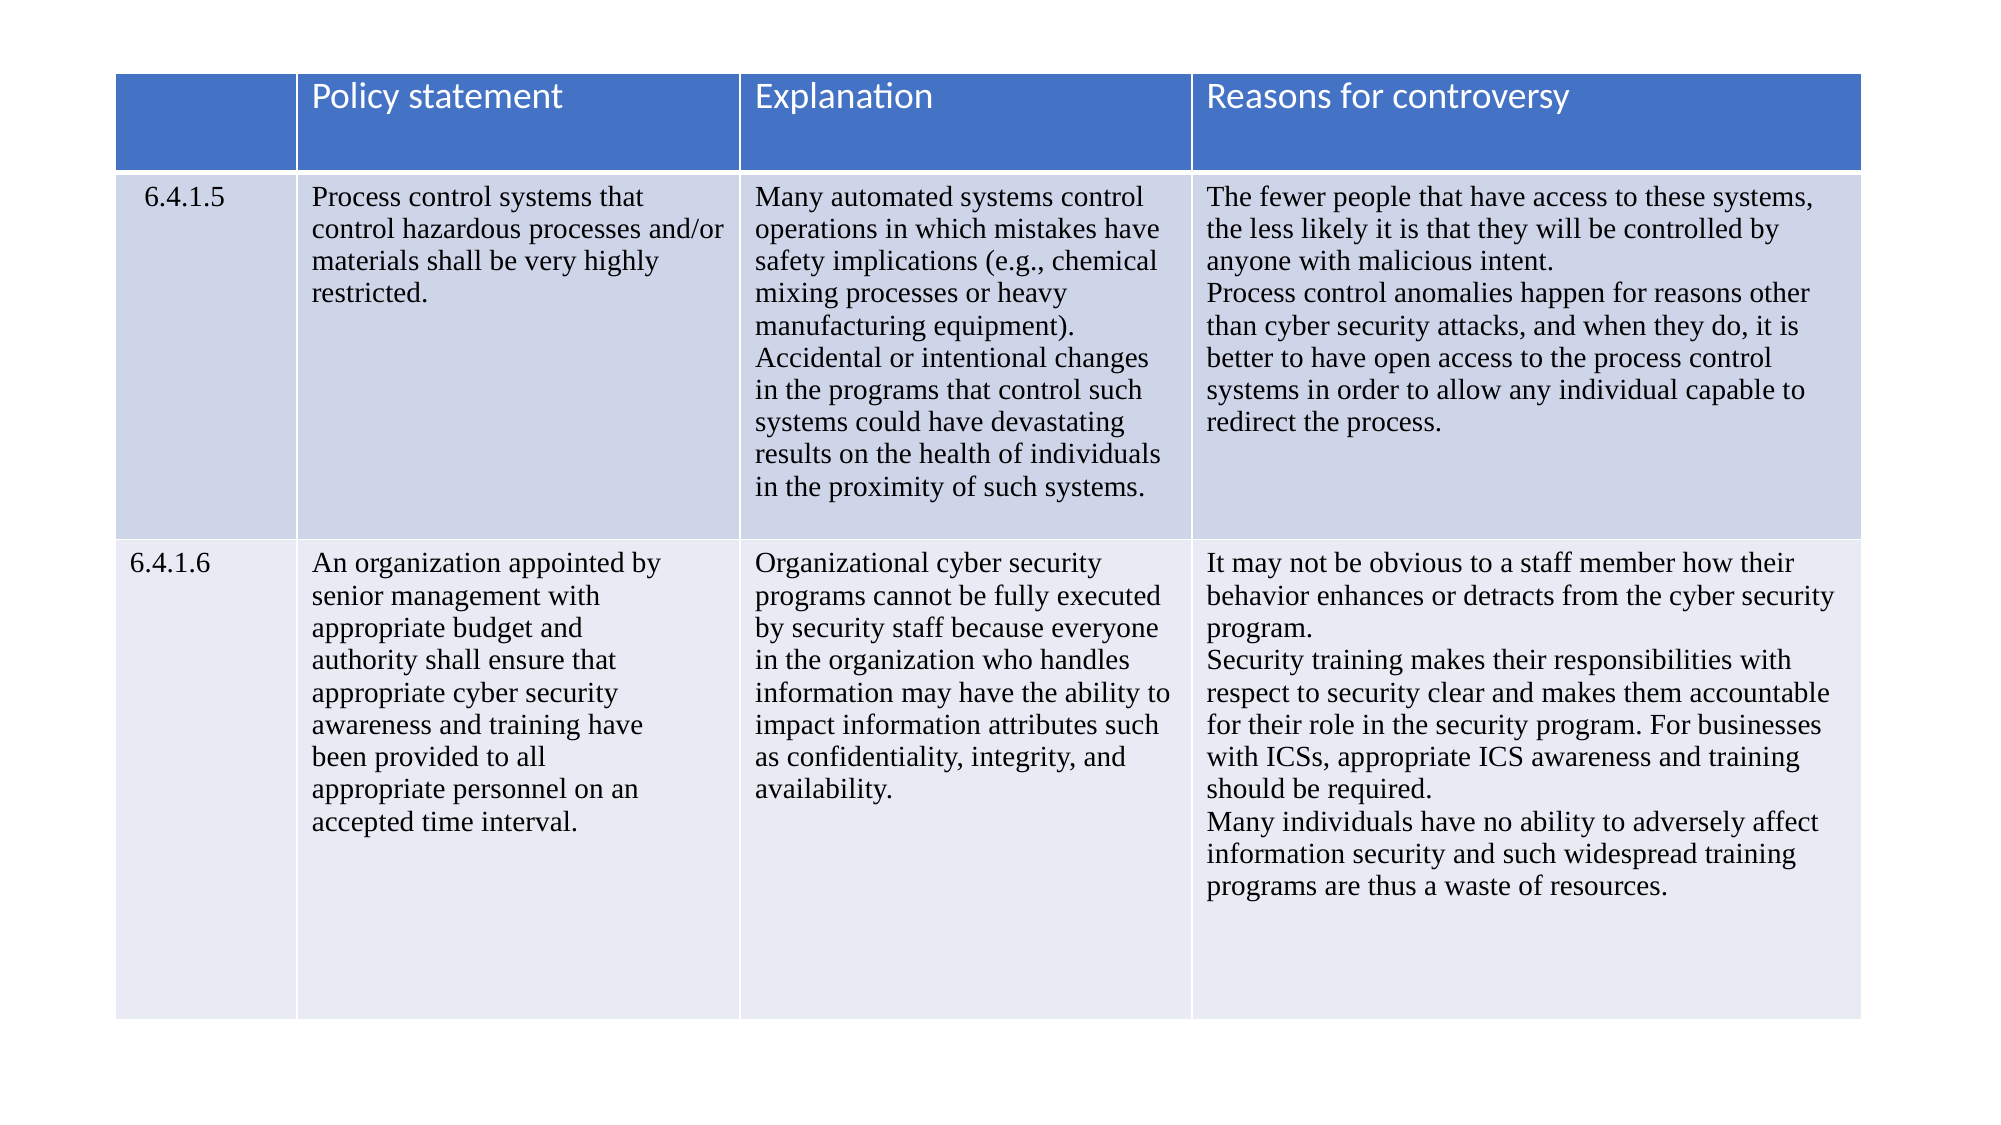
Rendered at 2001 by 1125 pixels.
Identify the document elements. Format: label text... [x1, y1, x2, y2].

table_header [116, 74, 296, 170]
table_cell The fewer people that have access to these systems, the less likely it is that they will be controlled by anyone with malicious intent. Process control anomalies happen for reasons other than cyber security attacks, and when they do, it is better to have open access to the process control systems in order to allow any individual capable to redirect the process. [1193, 175, 1861, 539]
table_header Explanation [741, 74, 1191, 170]
table_cell Process control systems that control hazardous processes and/or materials shall be very highly restricted. [298, 175, 739, 539]
table_cell 6.4.1.6 [116, 540, 296, 1019]
table_header Reasons for controversy [1193, 74, 1861, 170]
table_cell Many automated systems control operations in which mistakes have safety implications (e.g., chemical mixing processes or heavy manufacturing equipment). Accidental or intentional changes in the programs that control such systems could have devastating results on the health of individuals in the proximity of such systems. [741, 175, 1191, 539]
table_cell 6.4.1.5 [116, 175, 296, 539]
table_cell Organizational cyber security programs cannot be fully executed by security staff because everyone in the organization who handles information may have the ability to impact information attributes such as confidentiality, integrity, and availability. [741, 540, 1191, 1019]
table_cell It may not be obvious to a staff member how their behavior enhances or detracts from the cyber security program. Security training makes their responsibilities with respect to security clear and makes them accountable for their role in the security program. For businesses with ICSs, appropriate ICS awareness and training should be required. Many individuals have no ability to adversely affect information security and such widespread training programs are thus a waste of resources. [1193, 540, 1861, 1019]
table_cell An organization appointed by senior management with appropriate budget and authority shall ensure that appropriate cyber security awareness and training have been provided to all appropriate personnel on an accepted time interval. [298, 540, 739, 1019]
table_header Policy statement [298, 74, 739, 170]
